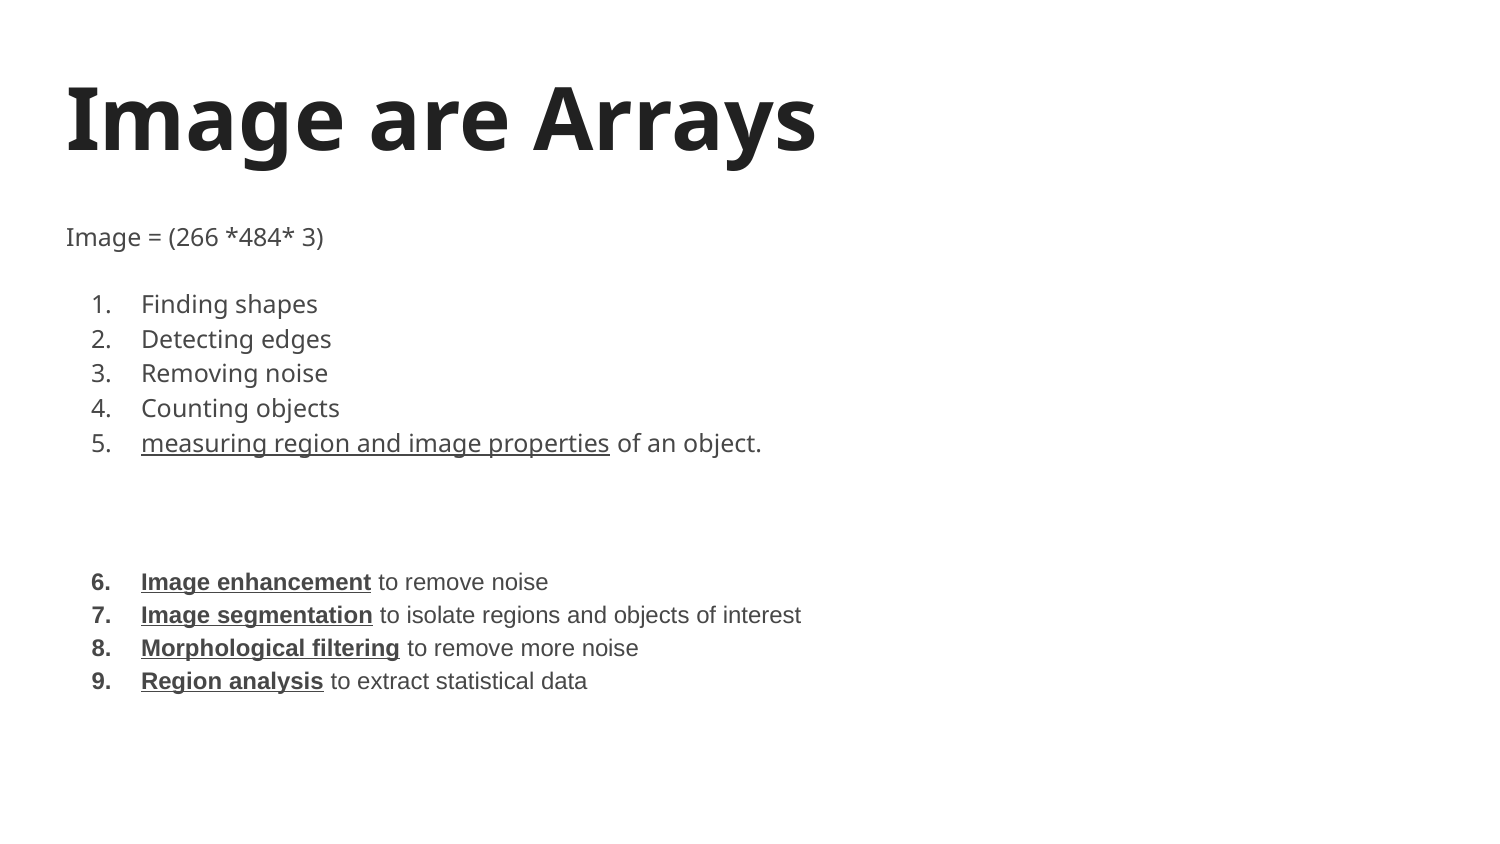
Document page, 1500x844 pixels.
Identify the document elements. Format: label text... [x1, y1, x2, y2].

list Image = (266 *484* 3) Finding shapes Detecting edges Removing noise Counting objects measuring region and image properties of an object. Image enhancement to remove noise Image segmentation to isolate regions and objects of interest Morphological filtering to remove more noise Region analysis to extract statistical data [51, 201, 1449, 750]
title Image are Arrays [51, 48, 1449, 180]
